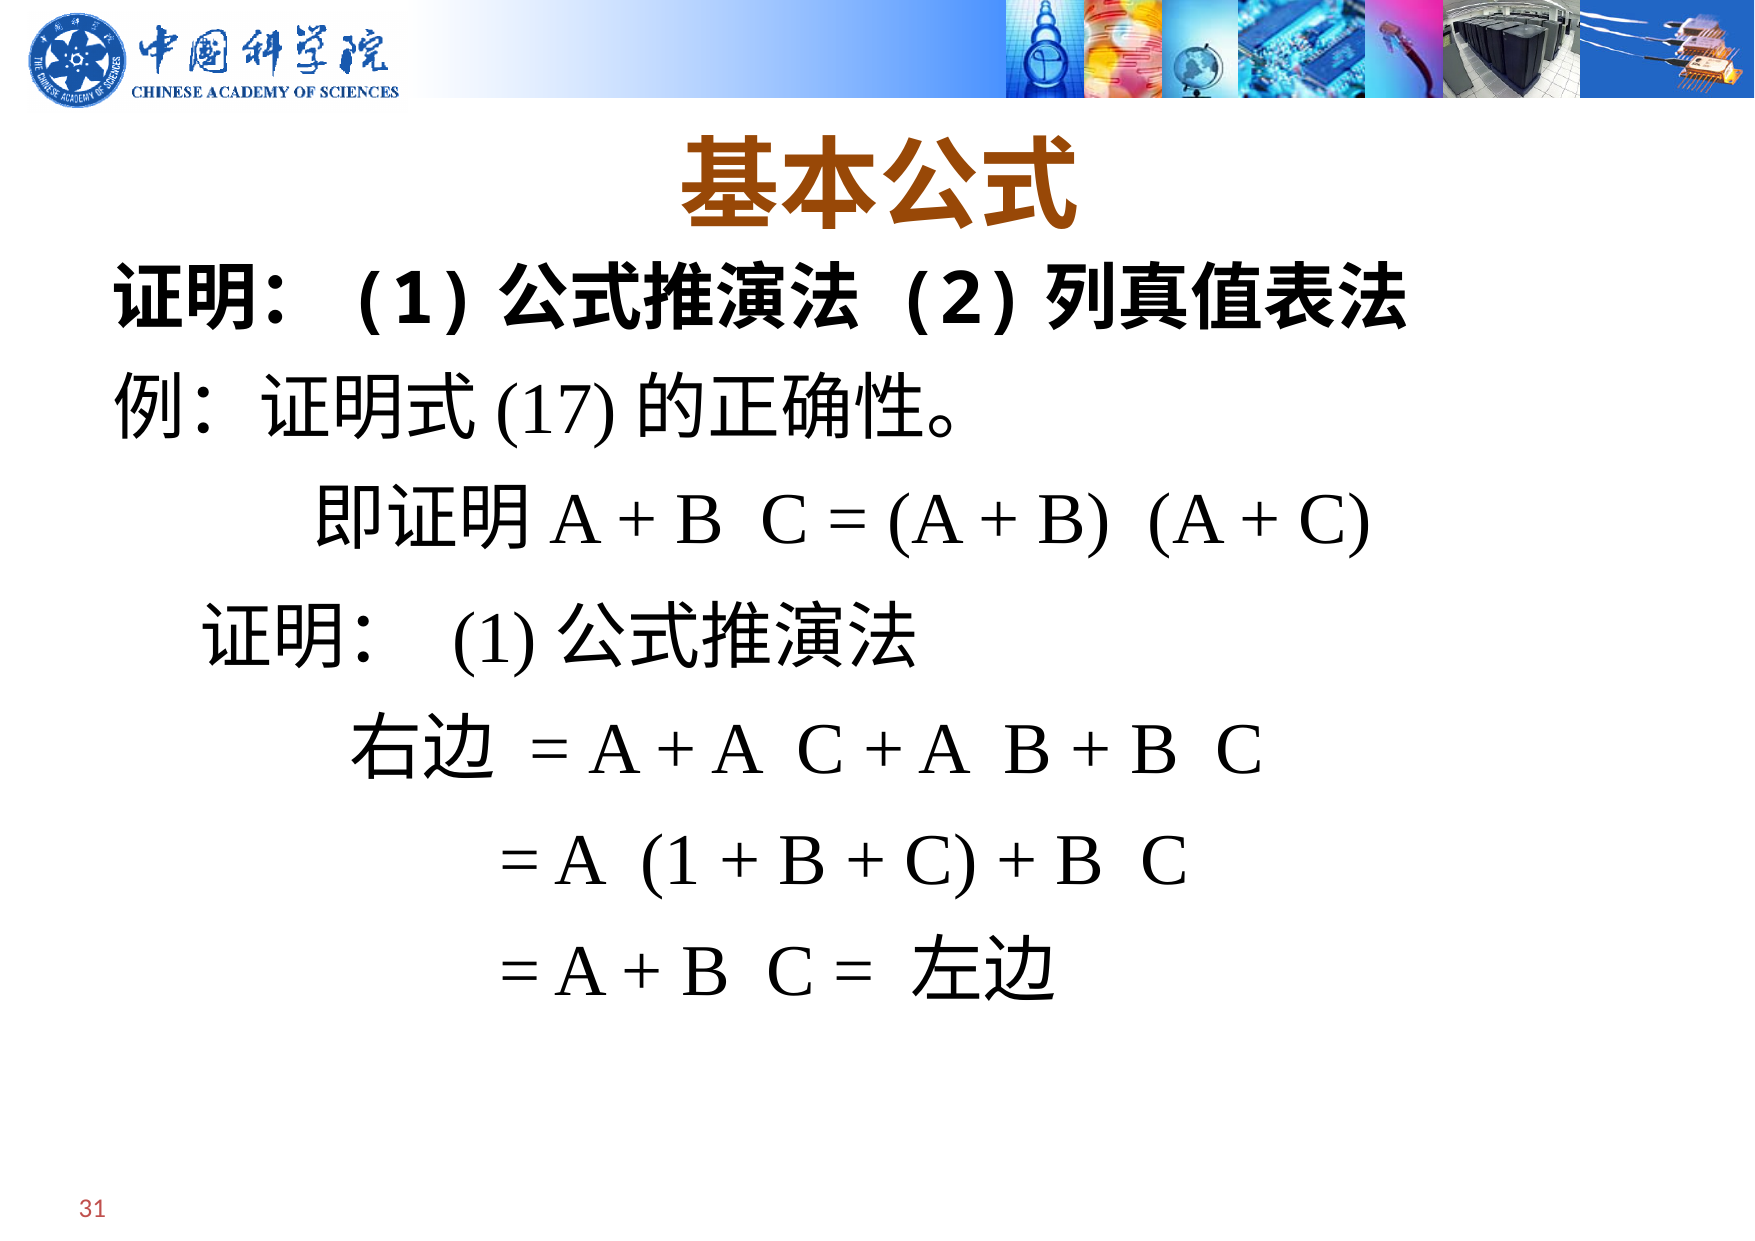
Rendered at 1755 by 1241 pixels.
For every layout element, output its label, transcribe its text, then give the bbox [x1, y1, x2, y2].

title 基本公式 [89, 112, 1669, 256]
picture [27, 11, 408, 113]
text_box 证明：(1)公式推演法 (2)列真值表法 [95, 242, 1532, 434]
picture [1006, 0, 1755, 98]
